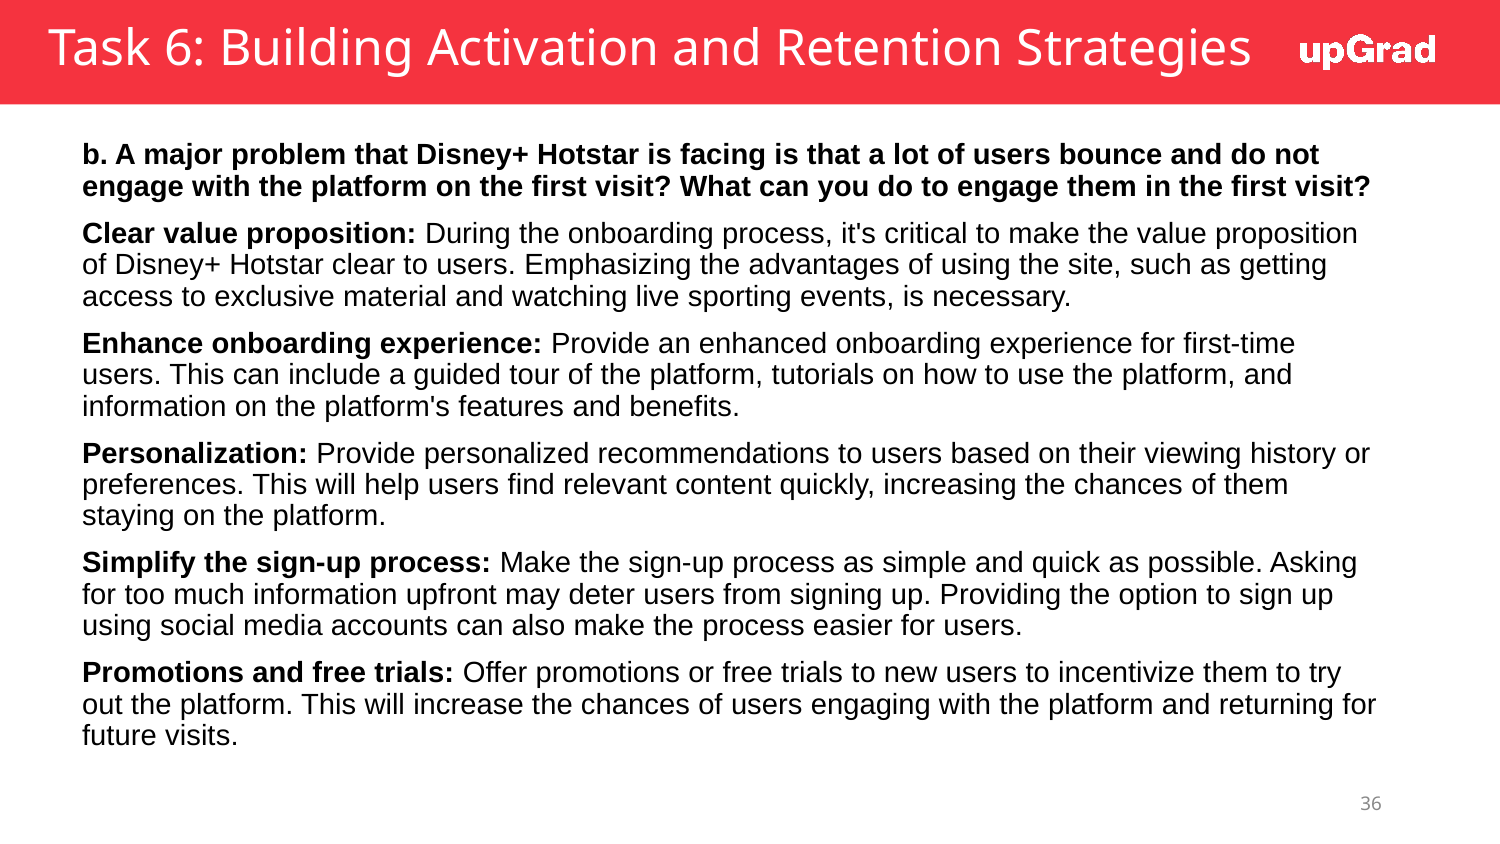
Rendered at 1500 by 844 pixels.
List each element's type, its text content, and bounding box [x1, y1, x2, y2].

slide_number 36 [1059, 783, 1397, 827]
list b. A major problem that Disney+ Hotstar is facing is that a lot of users bounce and do not engage with the platform on the first visit? What can you do to engage them in the first visit? Clear value proposition: During the onboarding process, it's critical to make the value proposition of Disney+ Hotstar clear to users. Emphasizing the advantages of using the site, such as getting access to exclusive material and watching live sporting events, is necessary. Enhance onboarding experience: Provide an enhanced onboarding experience for first-time users. This can include a guided tour of the platform, tutorials on how to use the platform, and information on the platform's features and benefits. Personalization: Provide personalized recommendations to users based on their viewing history or preferences. This will help users find relevant content quickly, increasing the chances of them staying on the platform. Simplify the sign-up process: Make the sign-up process as simple and quick as possible. Asking for too much information upfront may deter users from signing up. Providing the option to sign up using social media accounts can also make the process easier for users. Promotions and free trials: Offer promotions or free trials to new users to incentivize them to try out the platform. This will increase the chances of users engaging with the platform and returning for future visits. [67, 132, 1397, 783]
picture [1300, 34, 1435, 70]
title Task 6: Building Activation and Retention Strategies [33, 18, 1300, 82]
